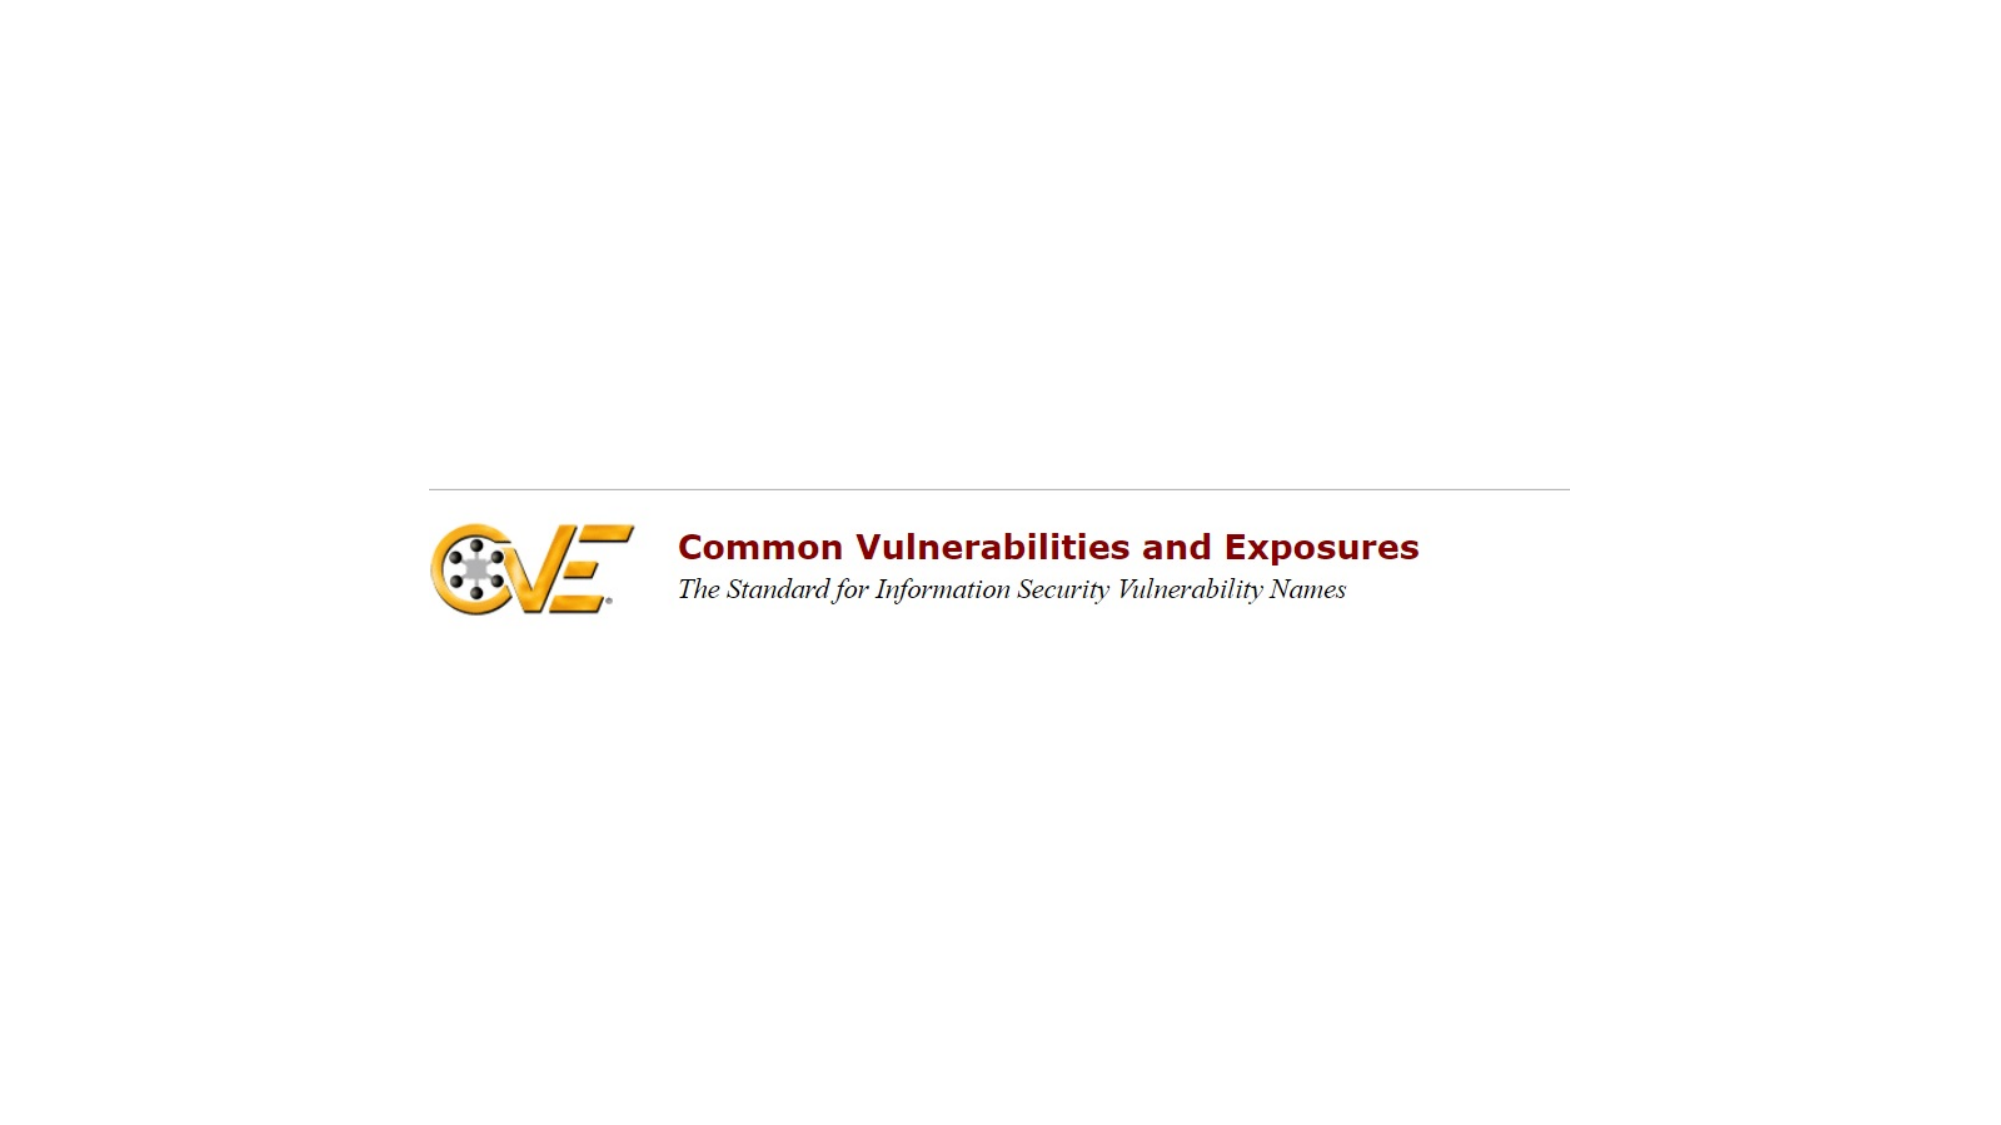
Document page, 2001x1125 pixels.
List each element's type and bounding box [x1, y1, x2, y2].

picture [429, 488, 1570, 637]
